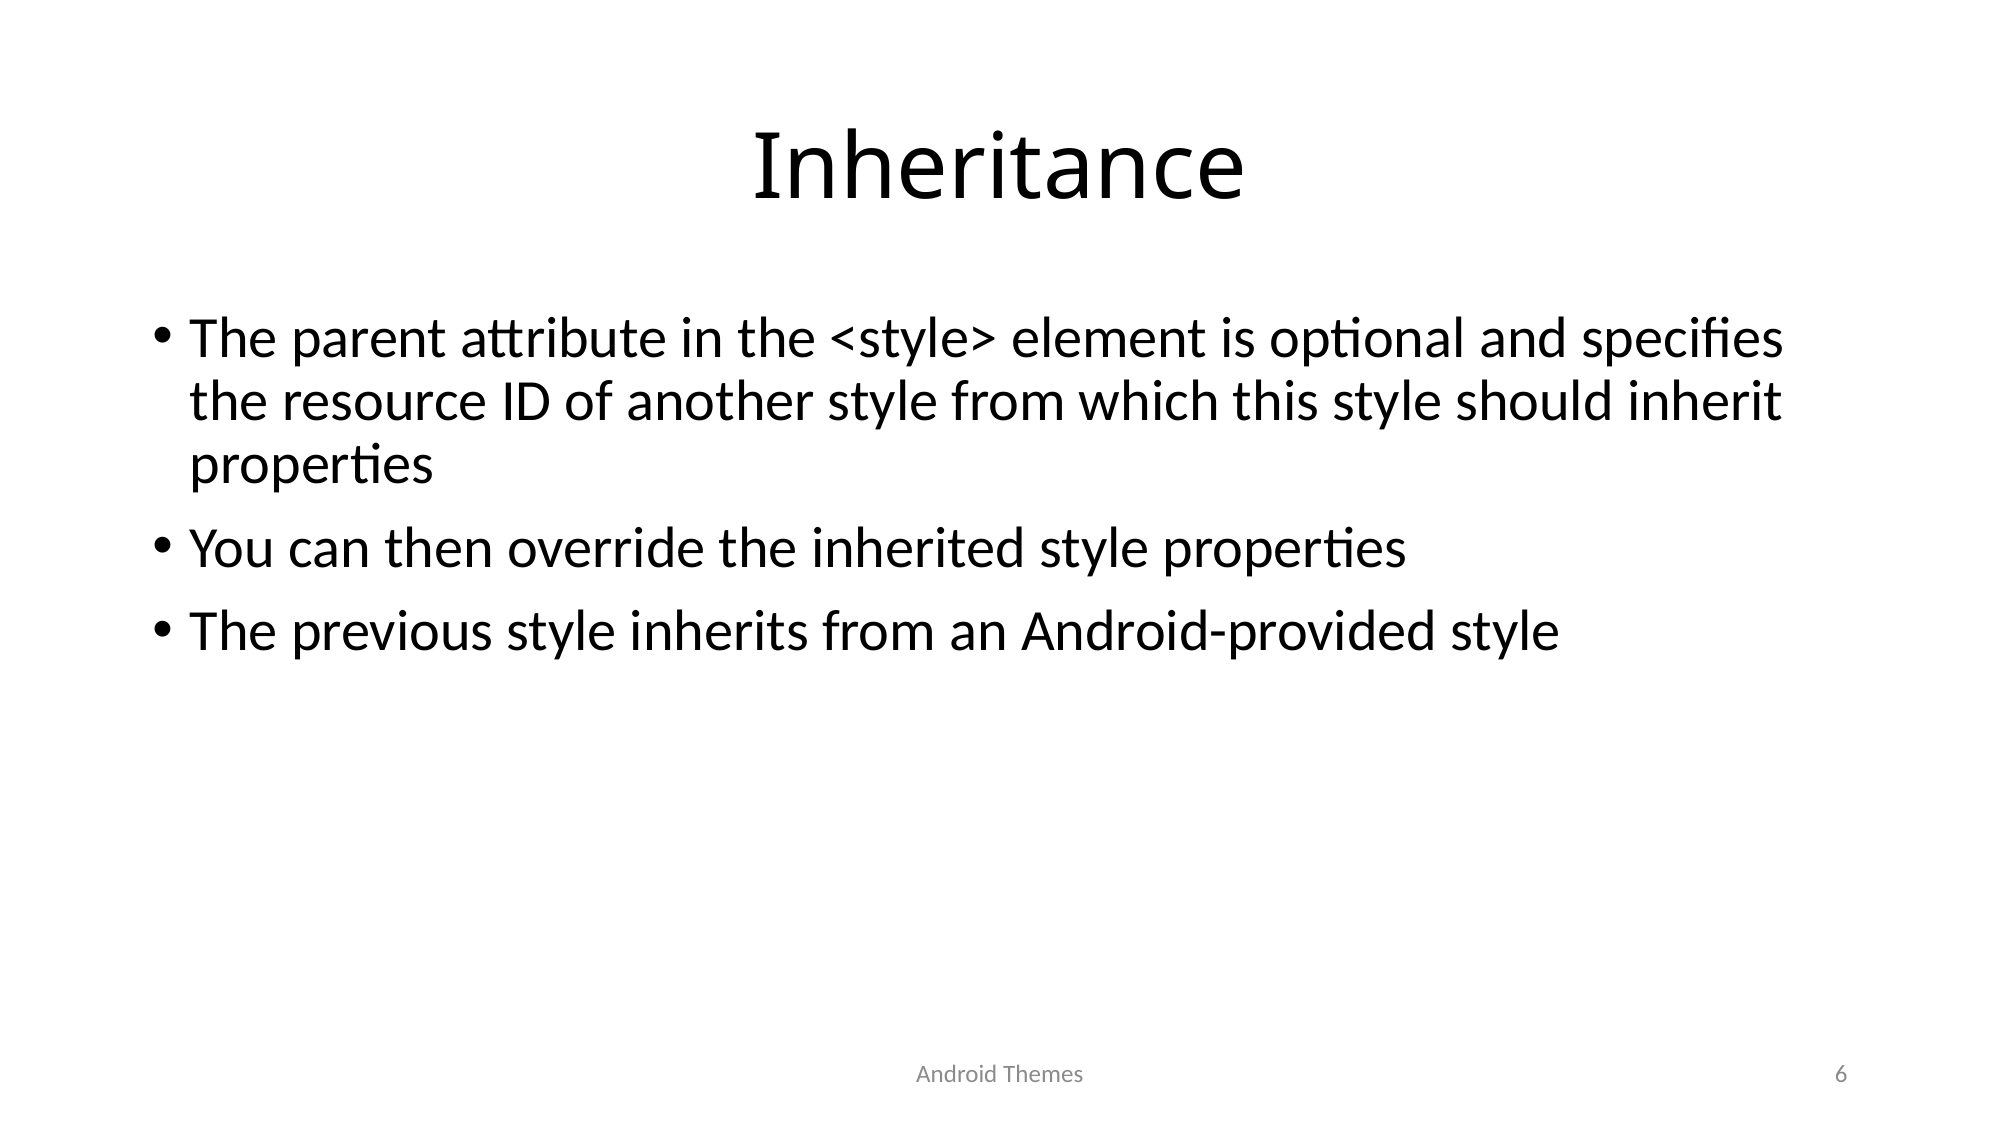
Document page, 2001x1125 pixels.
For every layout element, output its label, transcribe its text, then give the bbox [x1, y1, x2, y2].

list The parent attribute in the <style> element is optional and specifies the resource ID of another style from which this style should inherit properties You can then override the inherited style properties The previous style inherits from an Android-provided style [137, 299, 1863, 1014]
title Inheritance [137, 59, 1863, 278]
footer Android Themes [662, 1042, 1338, 1103]
slide_number 6 [1412, 1042, 1863, 1103]
